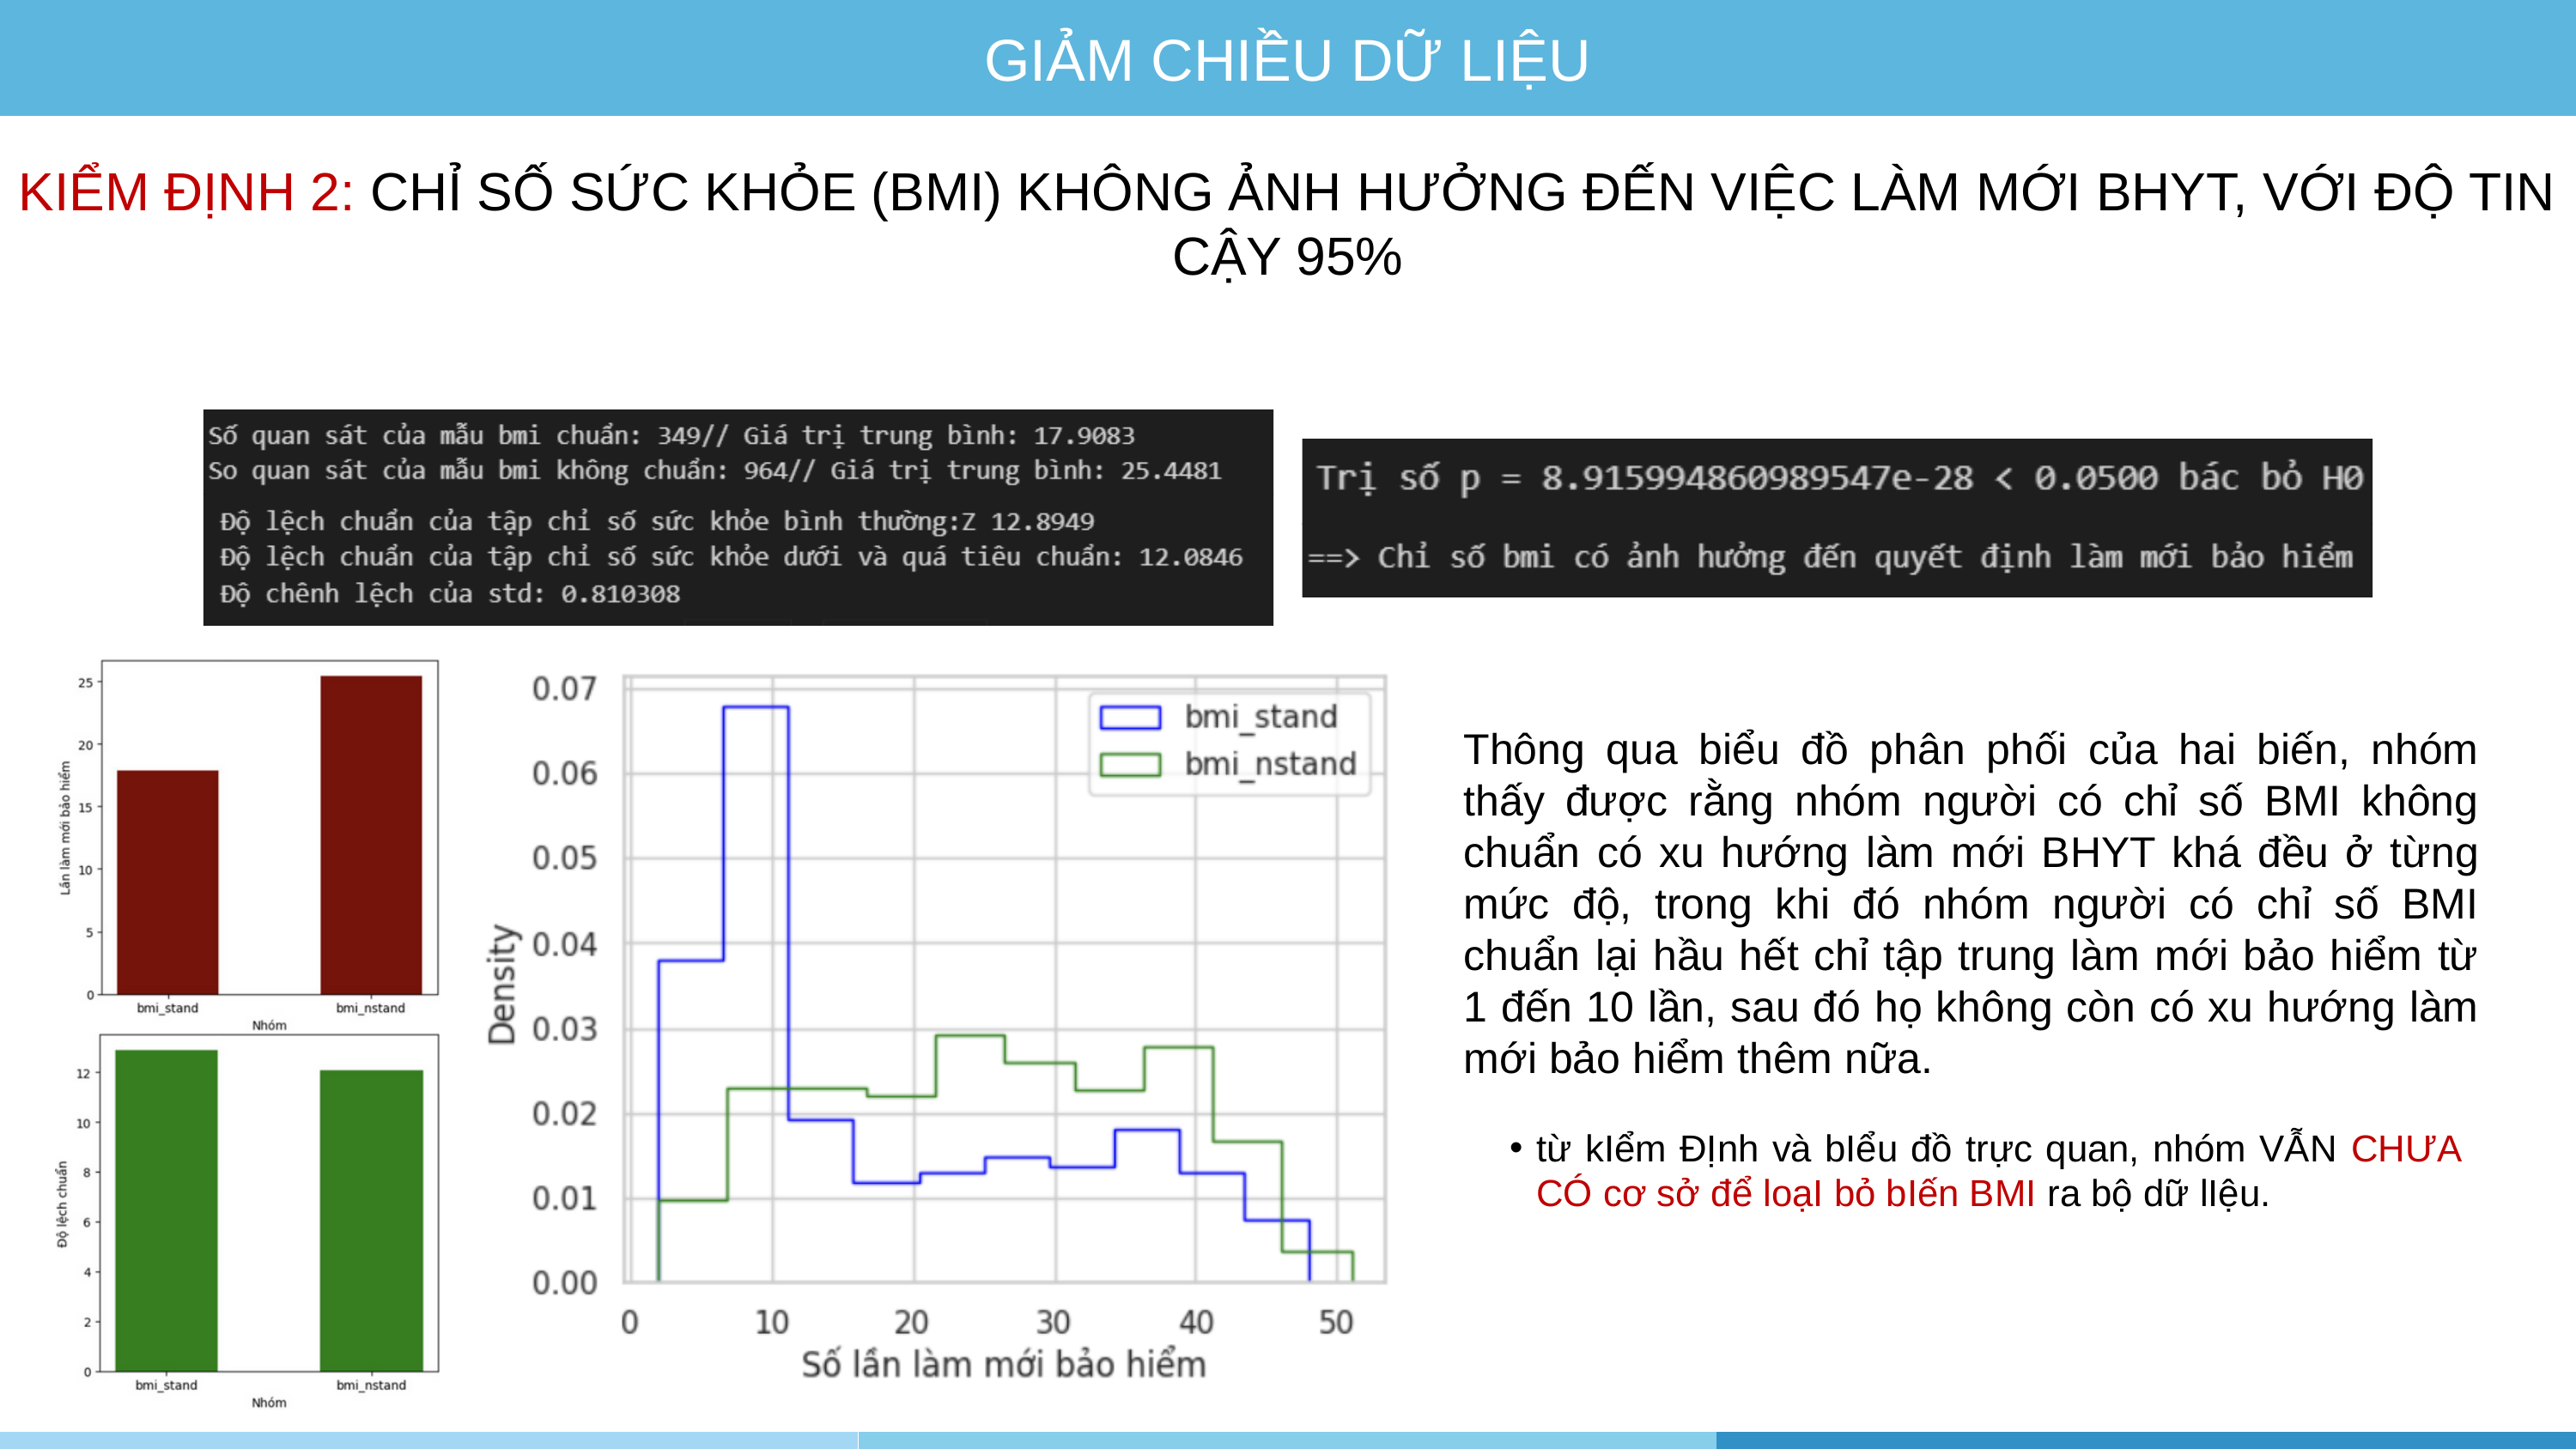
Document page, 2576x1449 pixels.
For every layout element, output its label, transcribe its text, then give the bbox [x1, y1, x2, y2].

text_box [1716, 1431, 2576, 1449]
text_box [203, 494, 1274, 627]
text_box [858, 1431, 1716, 1449]
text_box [1425, 670, 2518, 1276]
text_box [465, 671, 1402, 1400]
text_box [55, 658, 442, 1032]
text_box KIỂM ĐỊNH 2: CHỈ SỐ SỨC KHỎE (BMI) KHÔNG ẢNH HƯỞNG ĐẾN VIỆC LÀM MỚI BHYT, VỚI ĐỘ TIN CẬY 95% [12, 156, 2563, 286]
text_box [54, 1032, 441, 1410]
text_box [0, 1431, 857, 1449]
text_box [0, 0, 2576, 117]
text_box [203, 409, 1274, 494]
text_box [1302, 439, 2373, 524]
text_box [1302, 524, 2373, 597]
